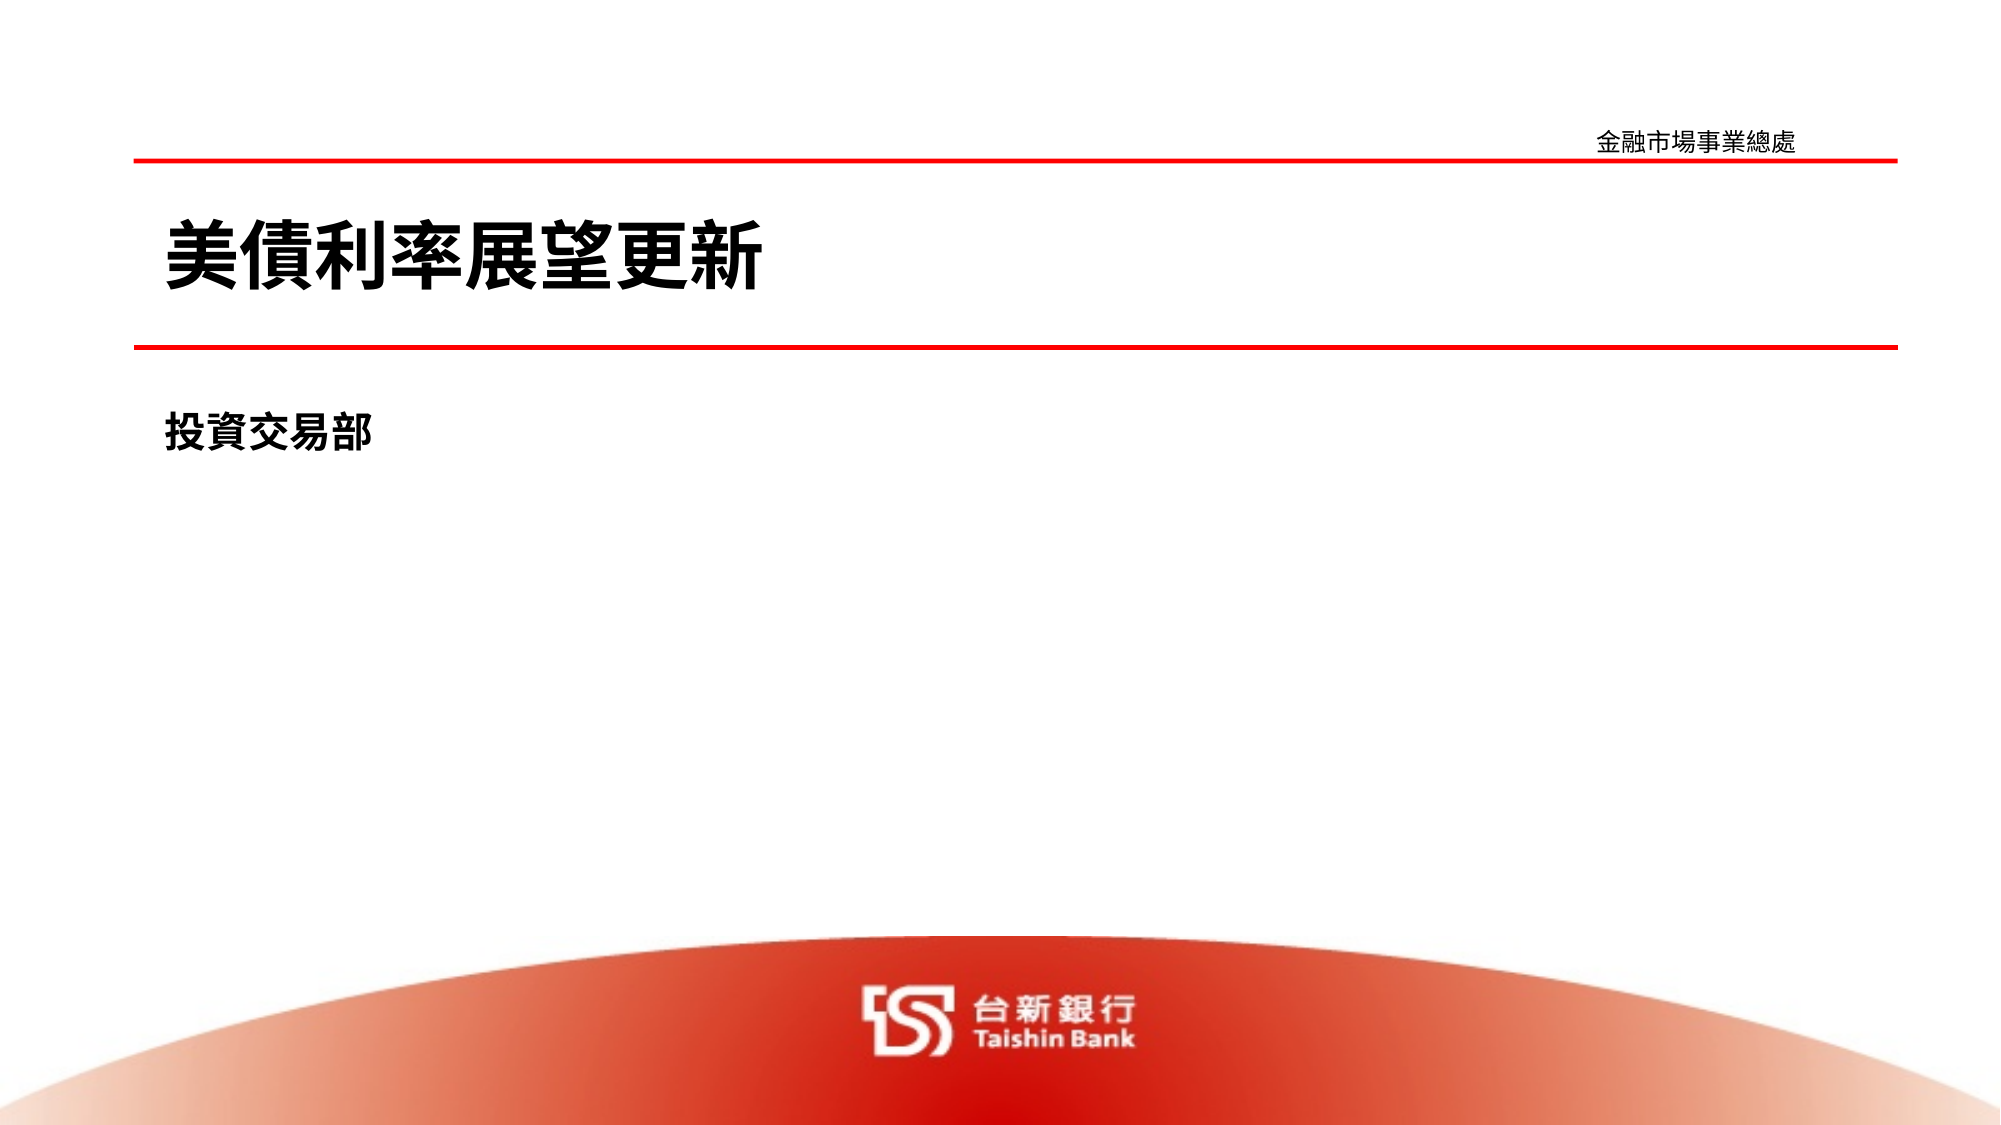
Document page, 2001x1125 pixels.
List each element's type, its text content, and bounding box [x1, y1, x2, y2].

picture [0, 936, 2000, 1125]
title 美債利率展望更新 [149, 158, 1850, 348]
subtitle 投資交易部 [149, 373, 1550, 661]
